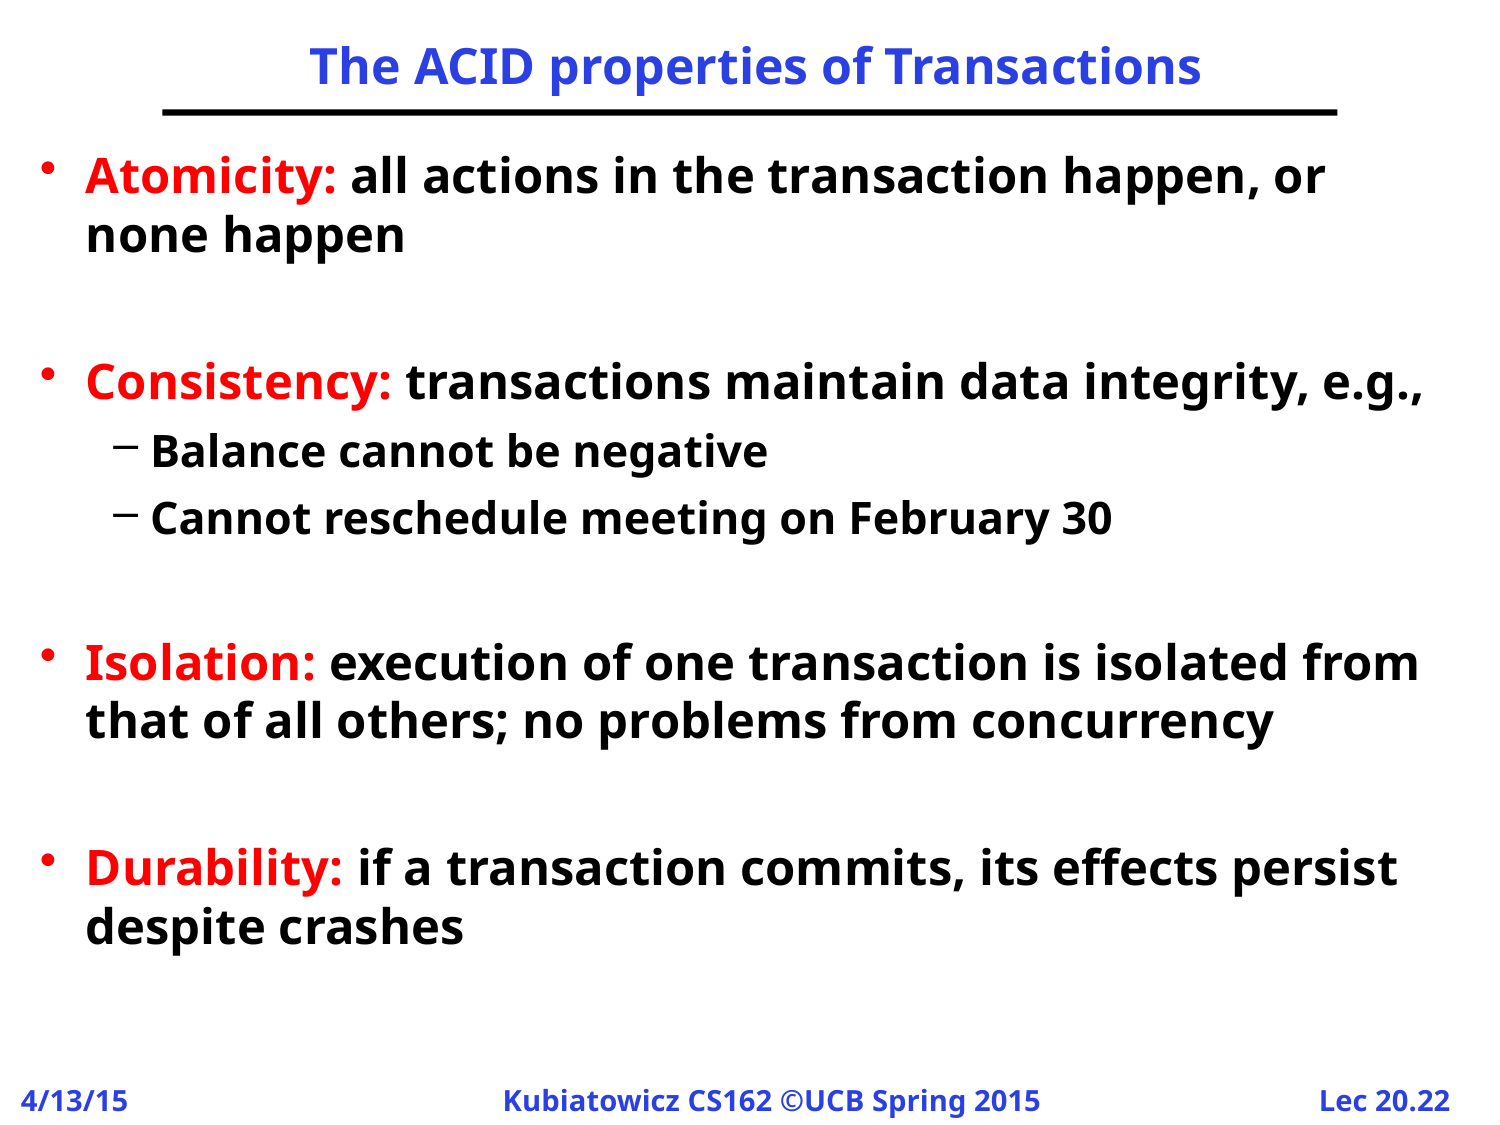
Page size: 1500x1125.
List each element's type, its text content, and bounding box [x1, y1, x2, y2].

list Atomicity: all actions in the transaction happen, or none happen Consistency: transactions maintain data integrity, e.g., Balance cannot be negative Cannot reschedule meeting on February 30 Isolation: execution of one transaction is isolated from that of all others; no problems from concurrency Durability: if a transaction commits, its effects persist despite crashes [24, 137, 1450, 975]
title The ACID properties of Transactions [99, 24, 1413, 113]
